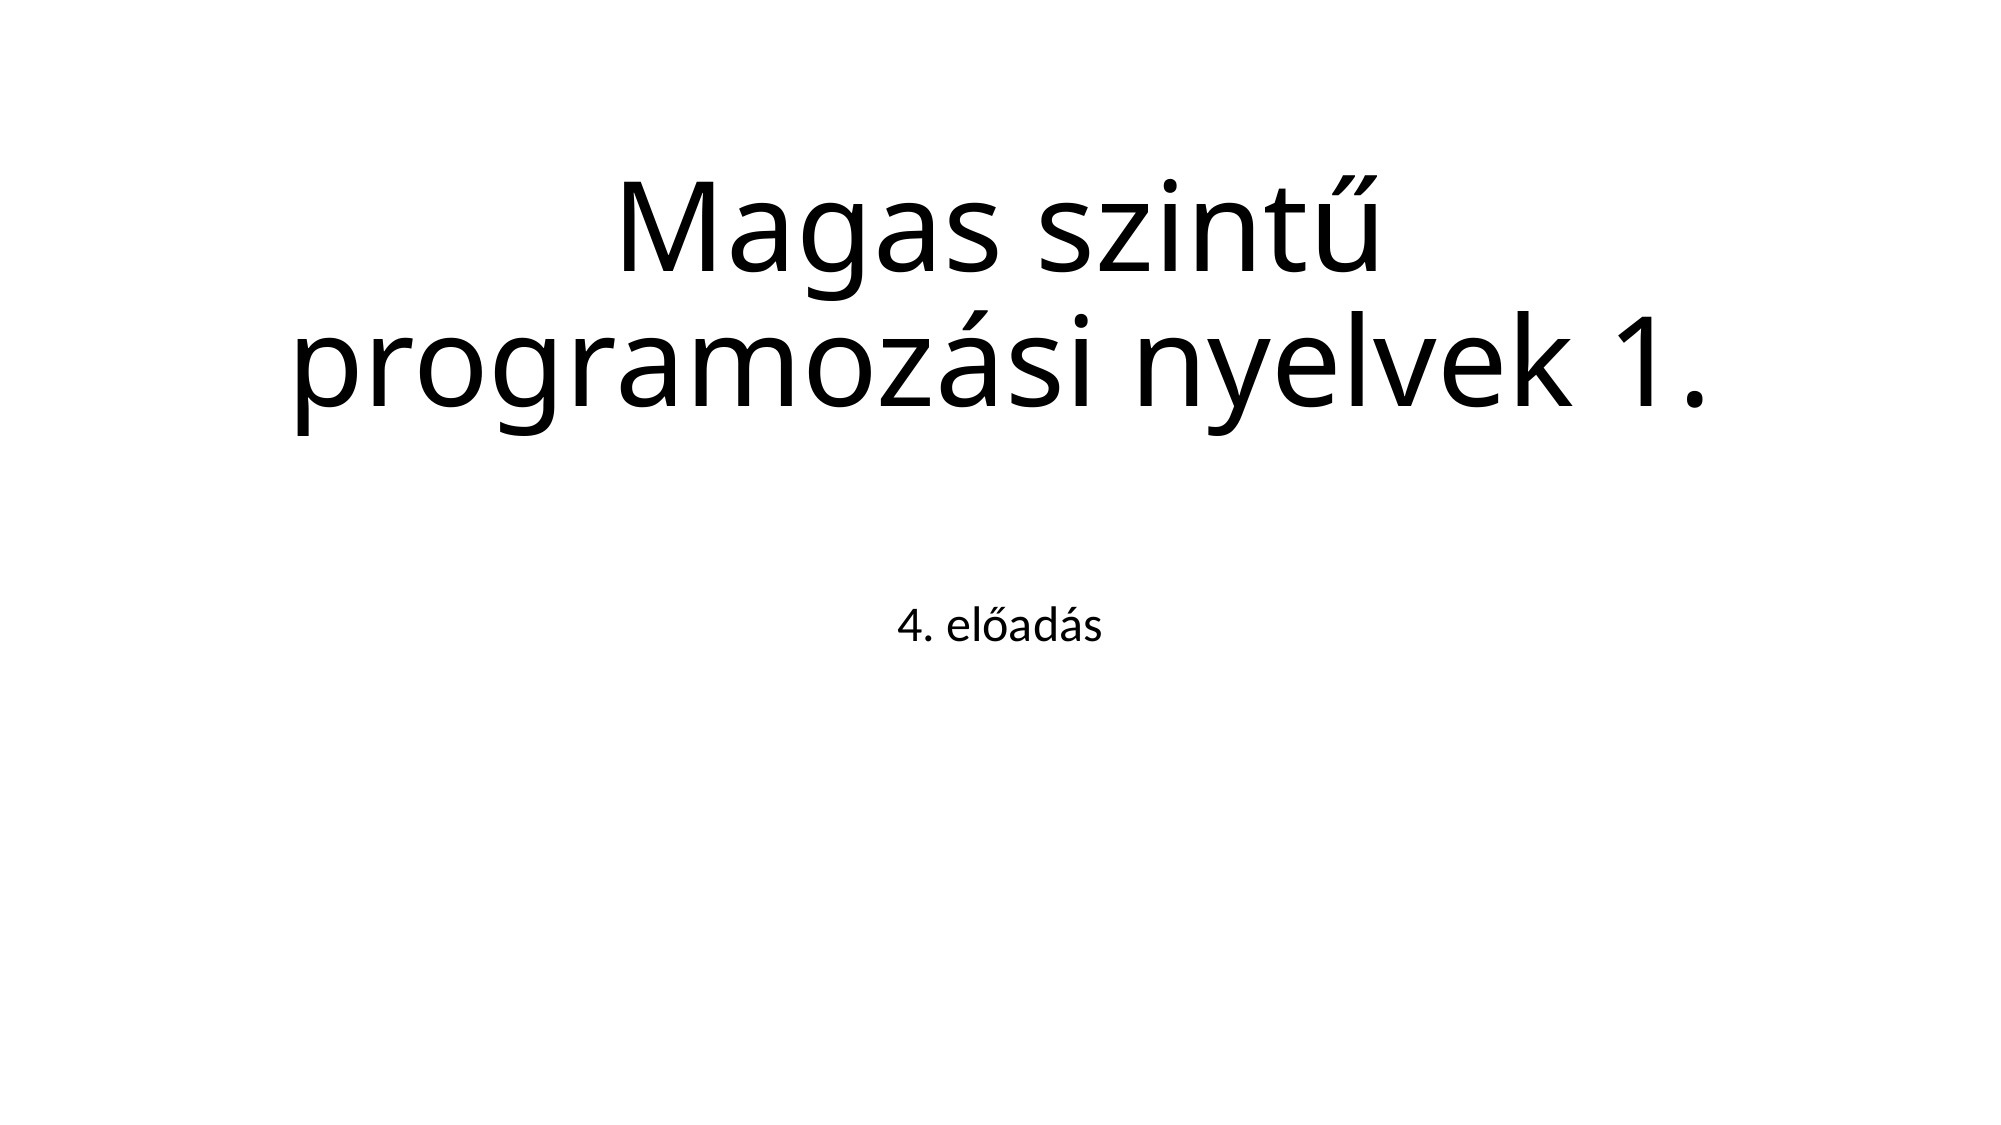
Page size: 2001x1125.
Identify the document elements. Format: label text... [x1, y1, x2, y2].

title Magas szintű programozási nyelvek 1. [249, 184, 1750, 576]
subtitle 4. előadás [249, 590, 1750, 863]
